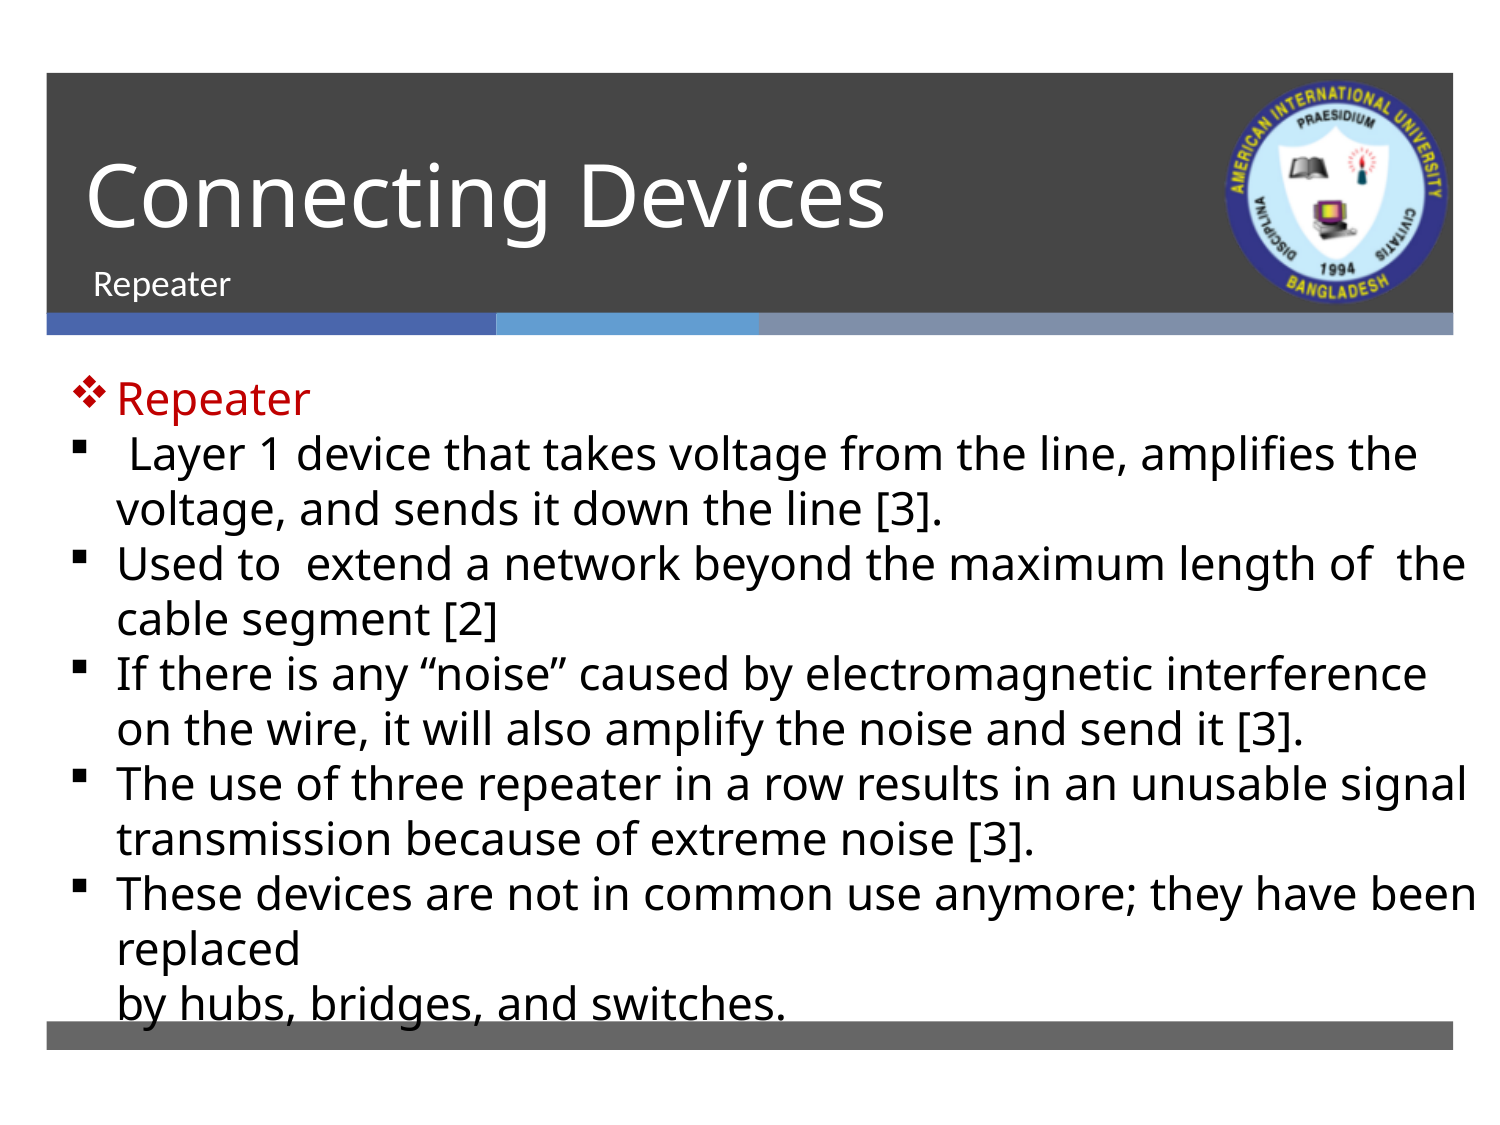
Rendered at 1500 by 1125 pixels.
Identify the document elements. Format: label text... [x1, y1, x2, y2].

subtitle Repeater [78, 251, 1351, 331]
text_box Repeater Layer 1 device that takes voltage from the line, amplifies the voltage, and sends it down the line [3]. Used to extend a network beyond the maximum length of the cable segment [2] If there is any “noise” caused by electromagnetic interference on the wire, it will also amplify the noise and send it [3]. The use of three repeater in a row results in an unusable signal transmission because of extreme noise [3]. These devices are not in common use anymore; they have been replaced by hubs, bridges, and switches. [54, 362, 1500, 1125]
title Connecting Devices [69, 73, 1351, 253]
picture [1351, 75, 1454, 310]
